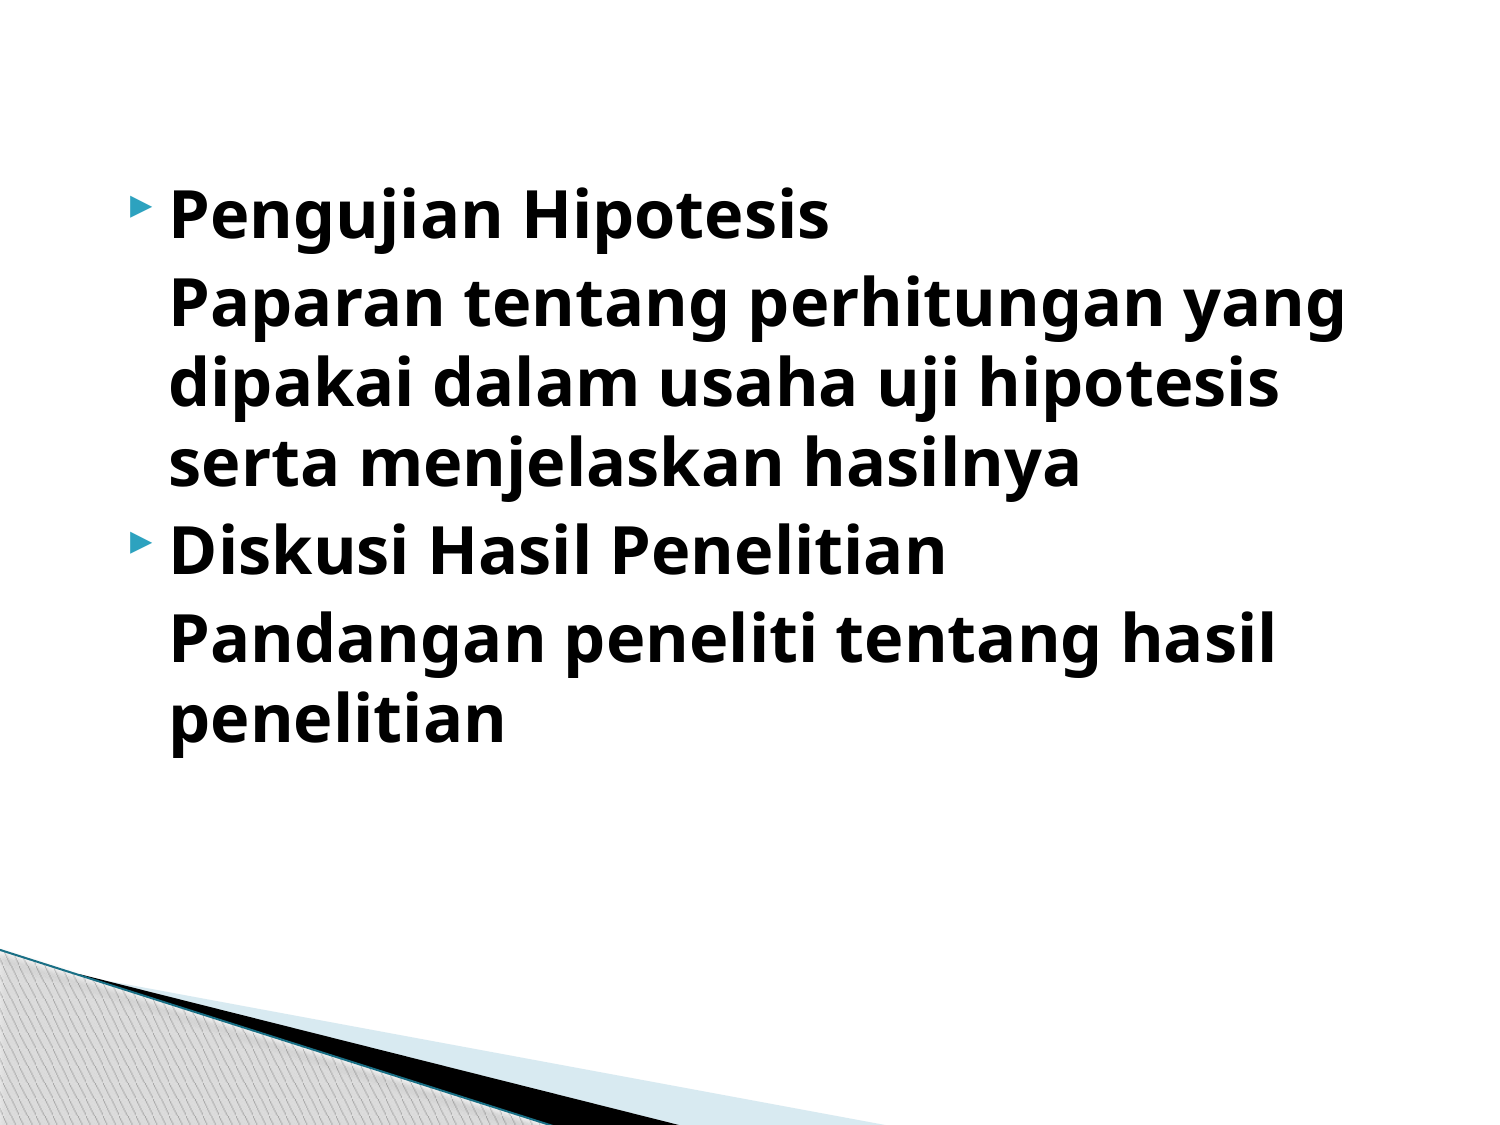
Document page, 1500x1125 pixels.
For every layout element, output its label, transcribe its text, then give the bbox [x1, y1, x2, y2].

list Pengujian Hipotesis Paparan tentang perhitungan yang dipakai dalam usaha uji hipotesis serta menjelaskan hasilnya Diskusi Hasil Penelitian Pandangan peneliti tentang hasil penelitian [93, 164, 1383, 938]
